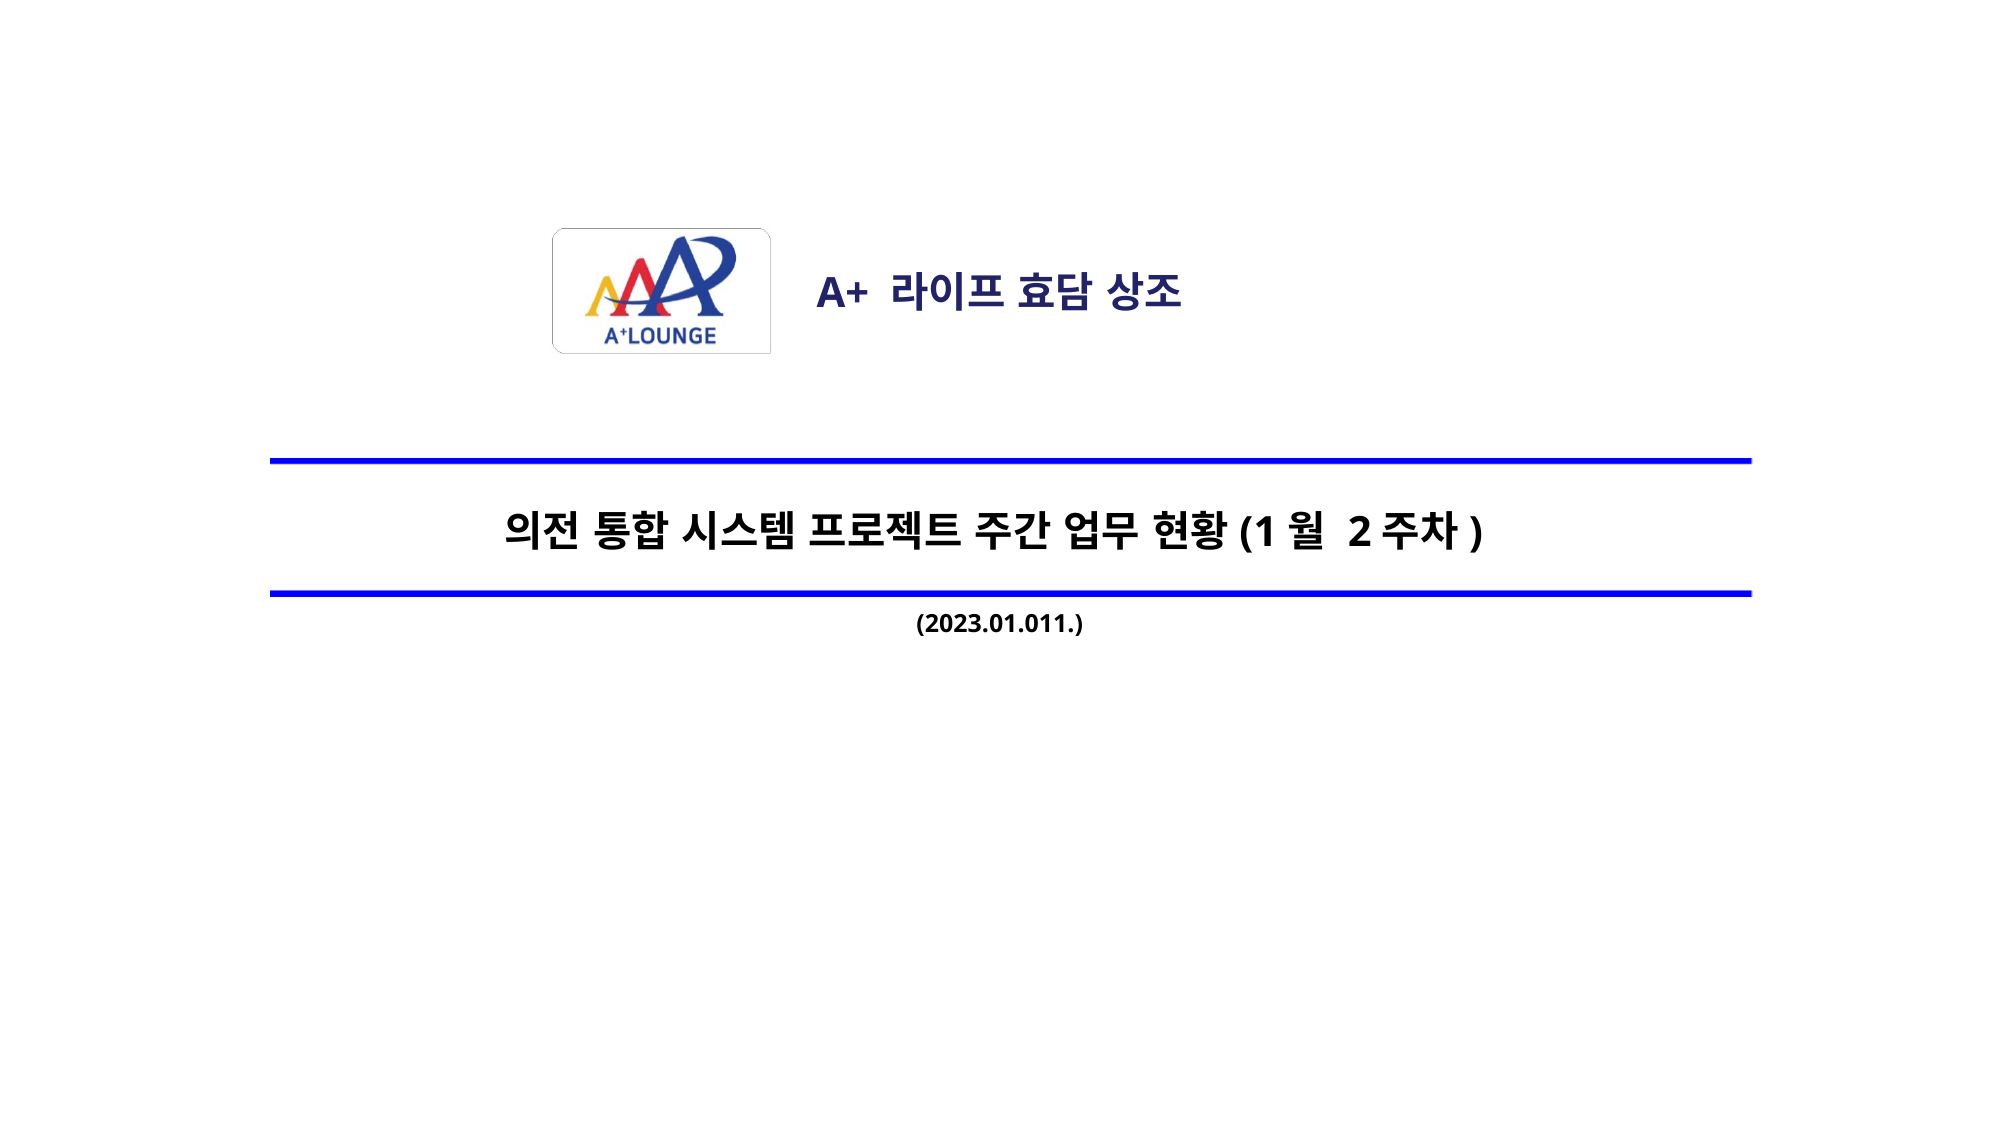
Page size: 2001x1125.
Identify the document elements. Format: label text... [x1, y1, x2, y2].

picture [270, 458, 1755, 597]
text_box (2023.01.011.) [718, 599, 1282, 645]
picture [551, 227, 771, 354]
text_box A+ 라이프 효담 상조 [771, 257, 1260, 323]
